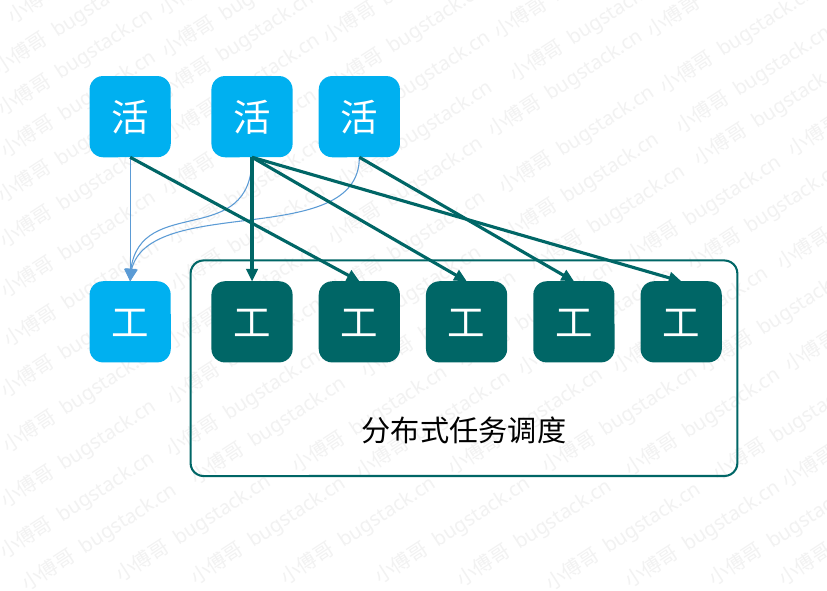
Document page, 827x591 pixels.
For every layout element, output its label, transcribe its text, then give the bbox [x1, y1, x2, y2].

text_box 分布式任务调度 [190, 405, 738, 456]
text_box 活 [317, 74, 402, 157]
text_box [182, 104, 307, 157]
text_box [182, 282, 307, 334]
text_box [252, 157, 682, 282]
text_box 活 [88, 74, 172, 159]
text_box 工 [88, 280, 172, 364]
text_box [189, 259, 739, 478]
text_box 活 [210, 74, 294, 104]
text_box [130, 157, 252, 282]
